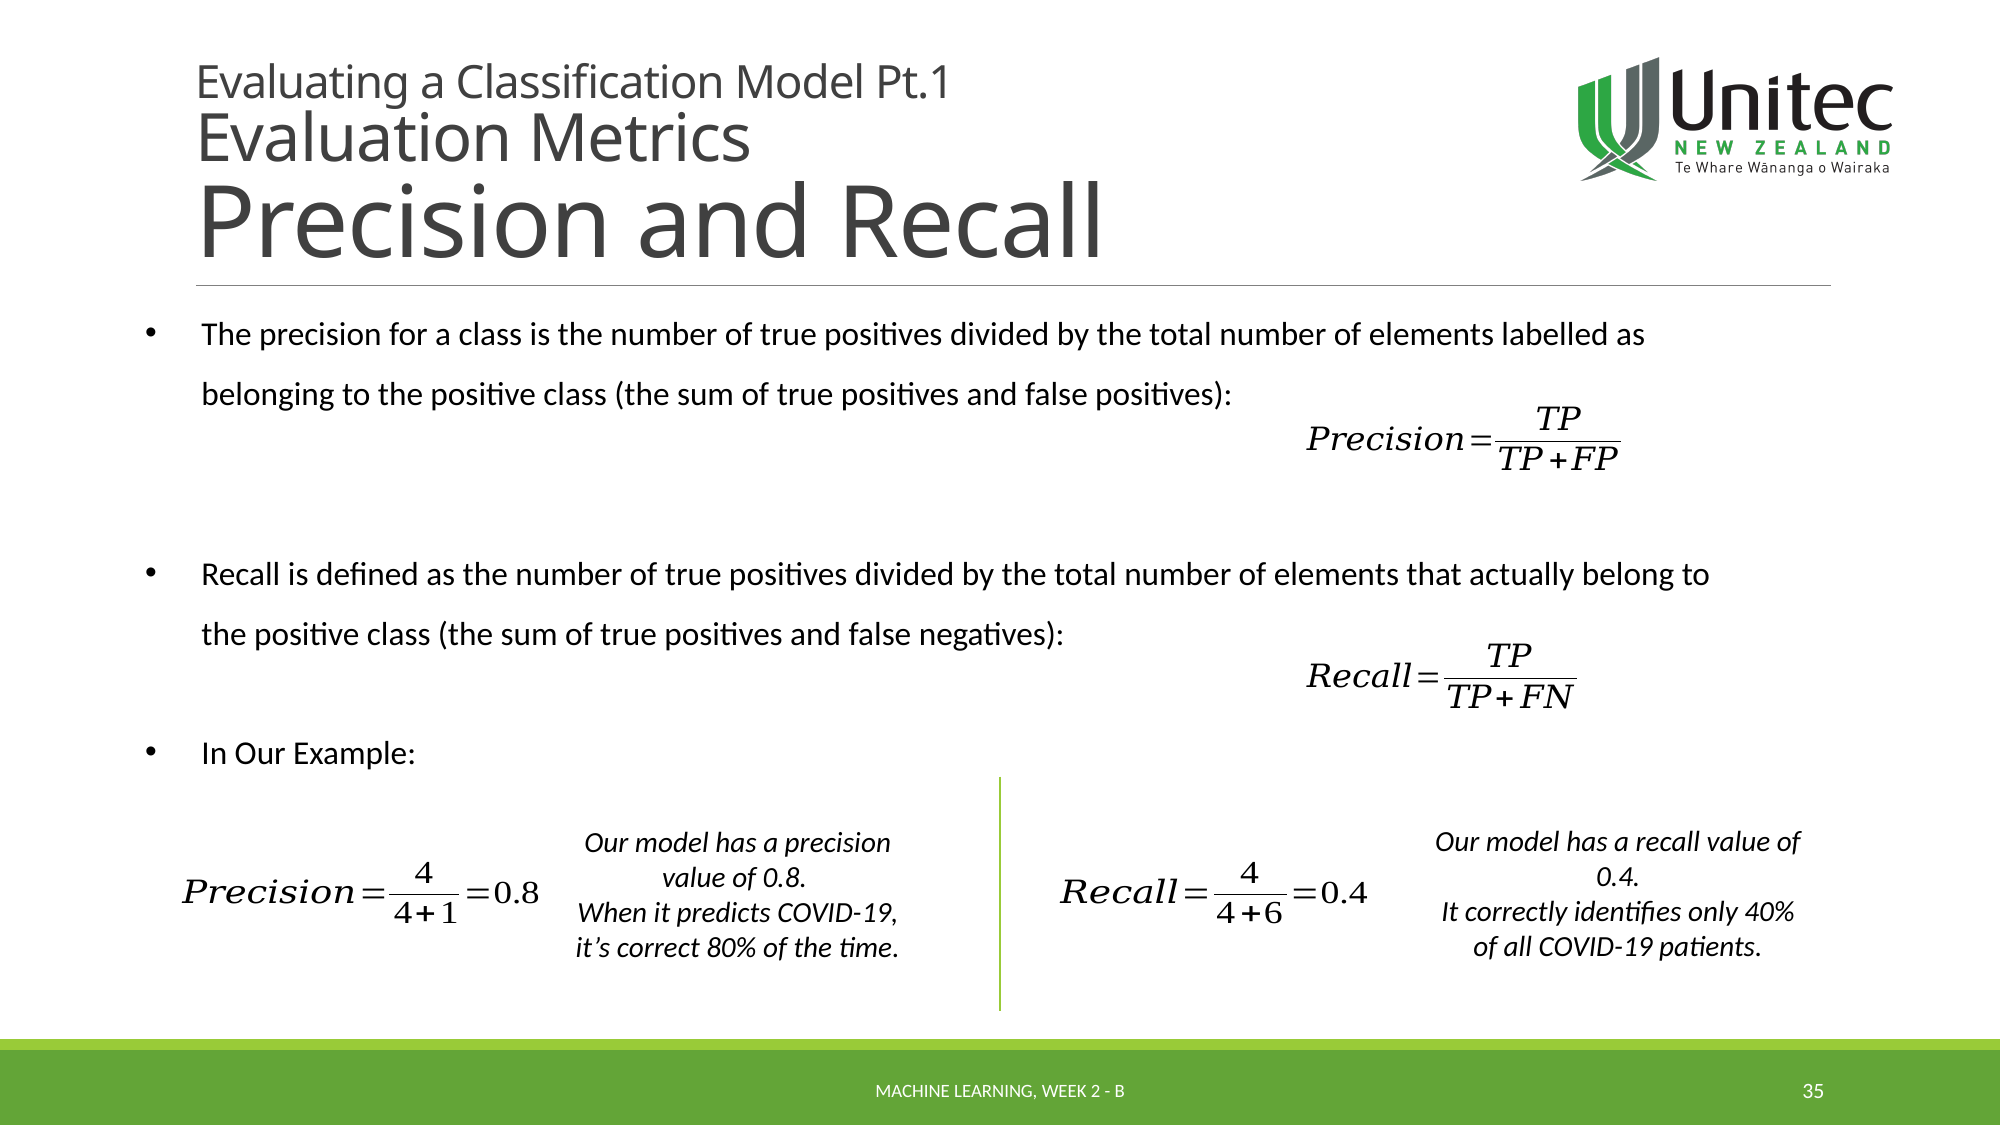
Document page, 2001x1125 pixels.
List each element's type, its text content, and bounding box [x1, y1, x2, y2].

text_box Our model has a precision value of 0.8. When it predicts COVID-19, it’s correct 80% of the time. [557, 816, 919, 971]
picture [1578, 56, 1893, 181]
title Evaluating a Classification Model Pt.1 Evaluation Metrics Precision and Recall [180, 0, 1830, 285]
text_box Our model has a recall value of 0.4. It correctly identifies only 40% of all COVID-19 patients. [1416, 815, 1820, 970]
text_box The precision for a class is the number of true positives divided by the total number of elements labelled as belonging to the positive class (the sum of true positives and false positives): Recall is defined as the number of true positives divided by the total number of elements that actually belong to the positive class (the sum of true positives and false negatives): In Our Example: [130, 284, 1770, 779]
slide_number 35 [1624, 1059, 1840, 1120]
footer Machine Learning, Week 2 - B [604, 1059, 1396, 1120]
